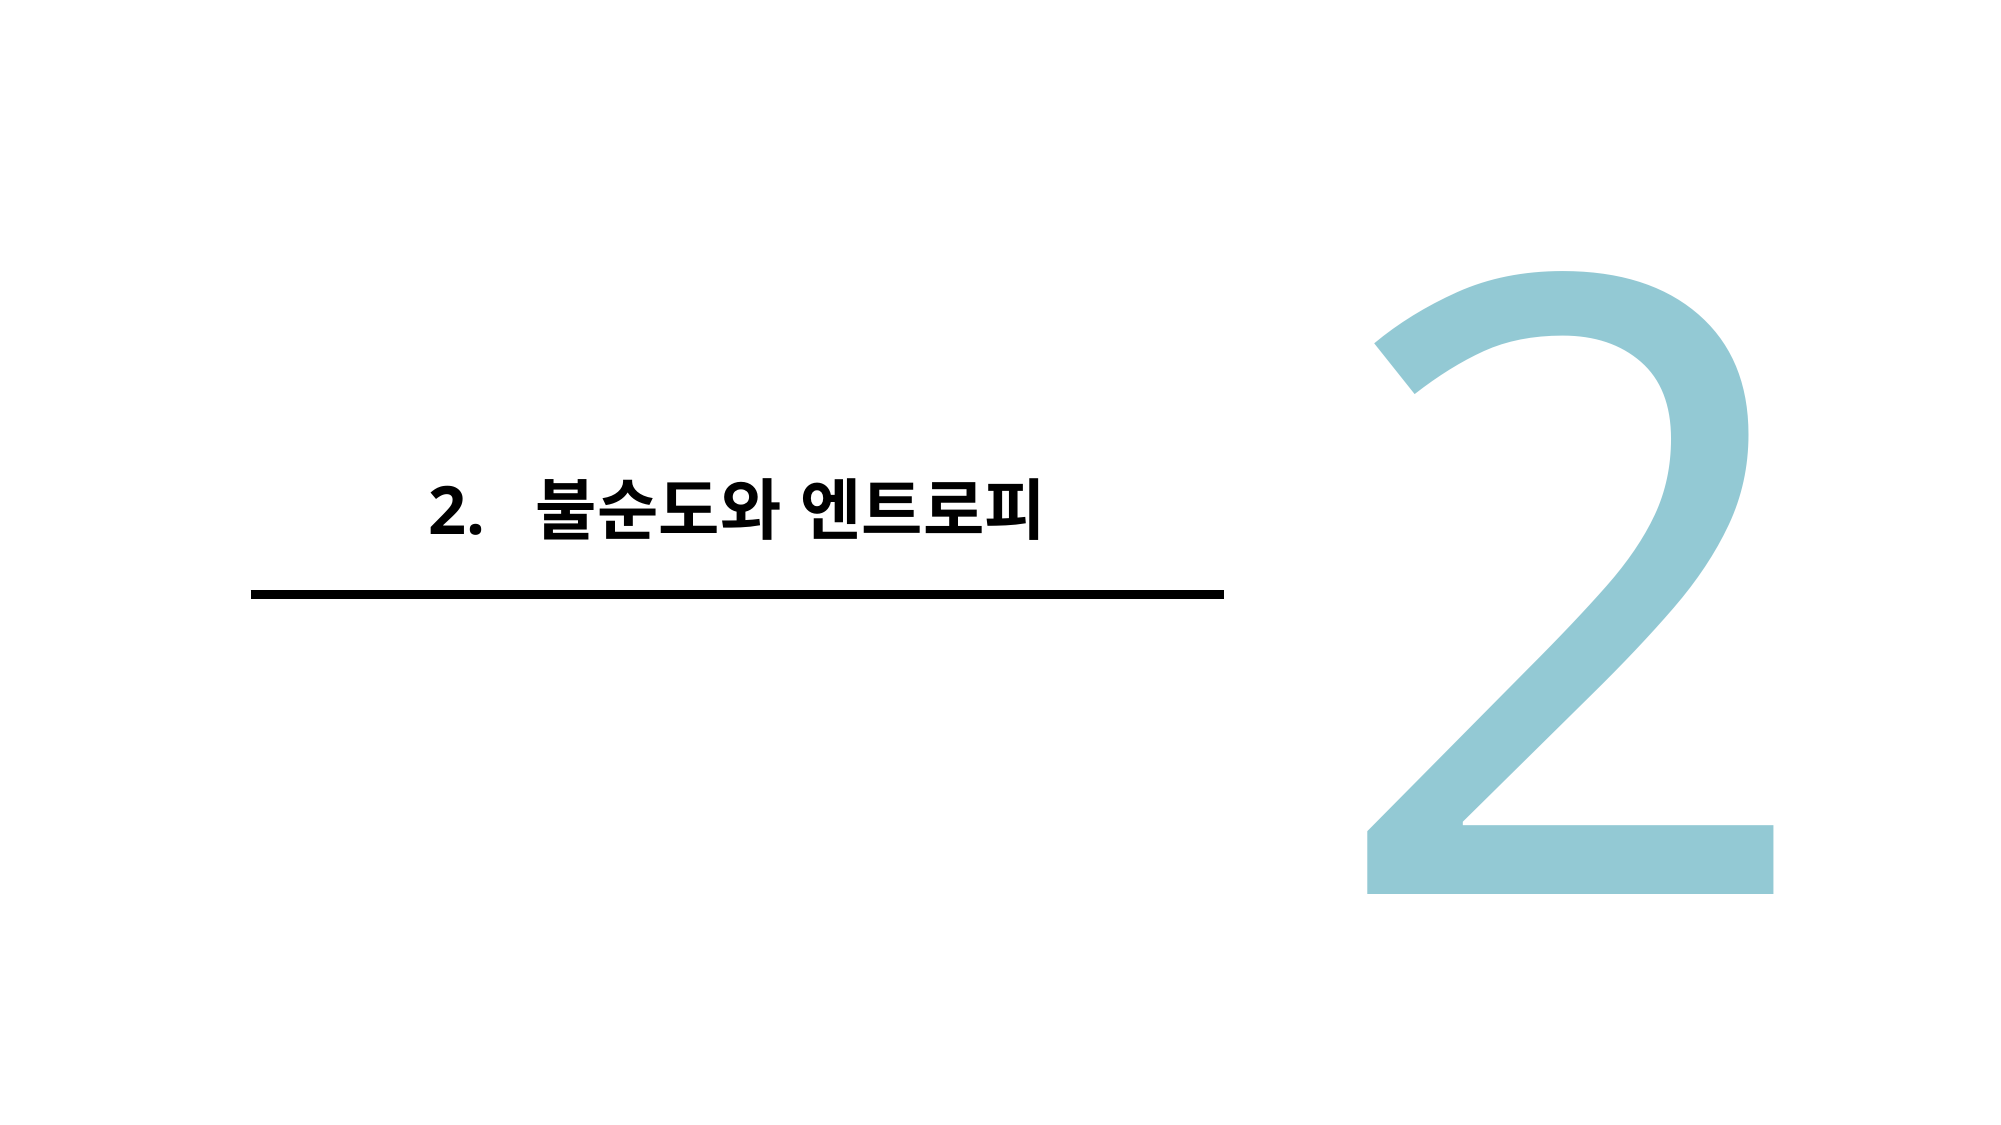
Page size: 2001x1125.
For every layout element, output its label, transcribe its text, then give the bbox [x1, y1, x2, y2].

text_box 2 [1311, 27, 1834, 1075]
text_box 2. 불순도와 엔트로피 [250, 460, 1224, 555]
